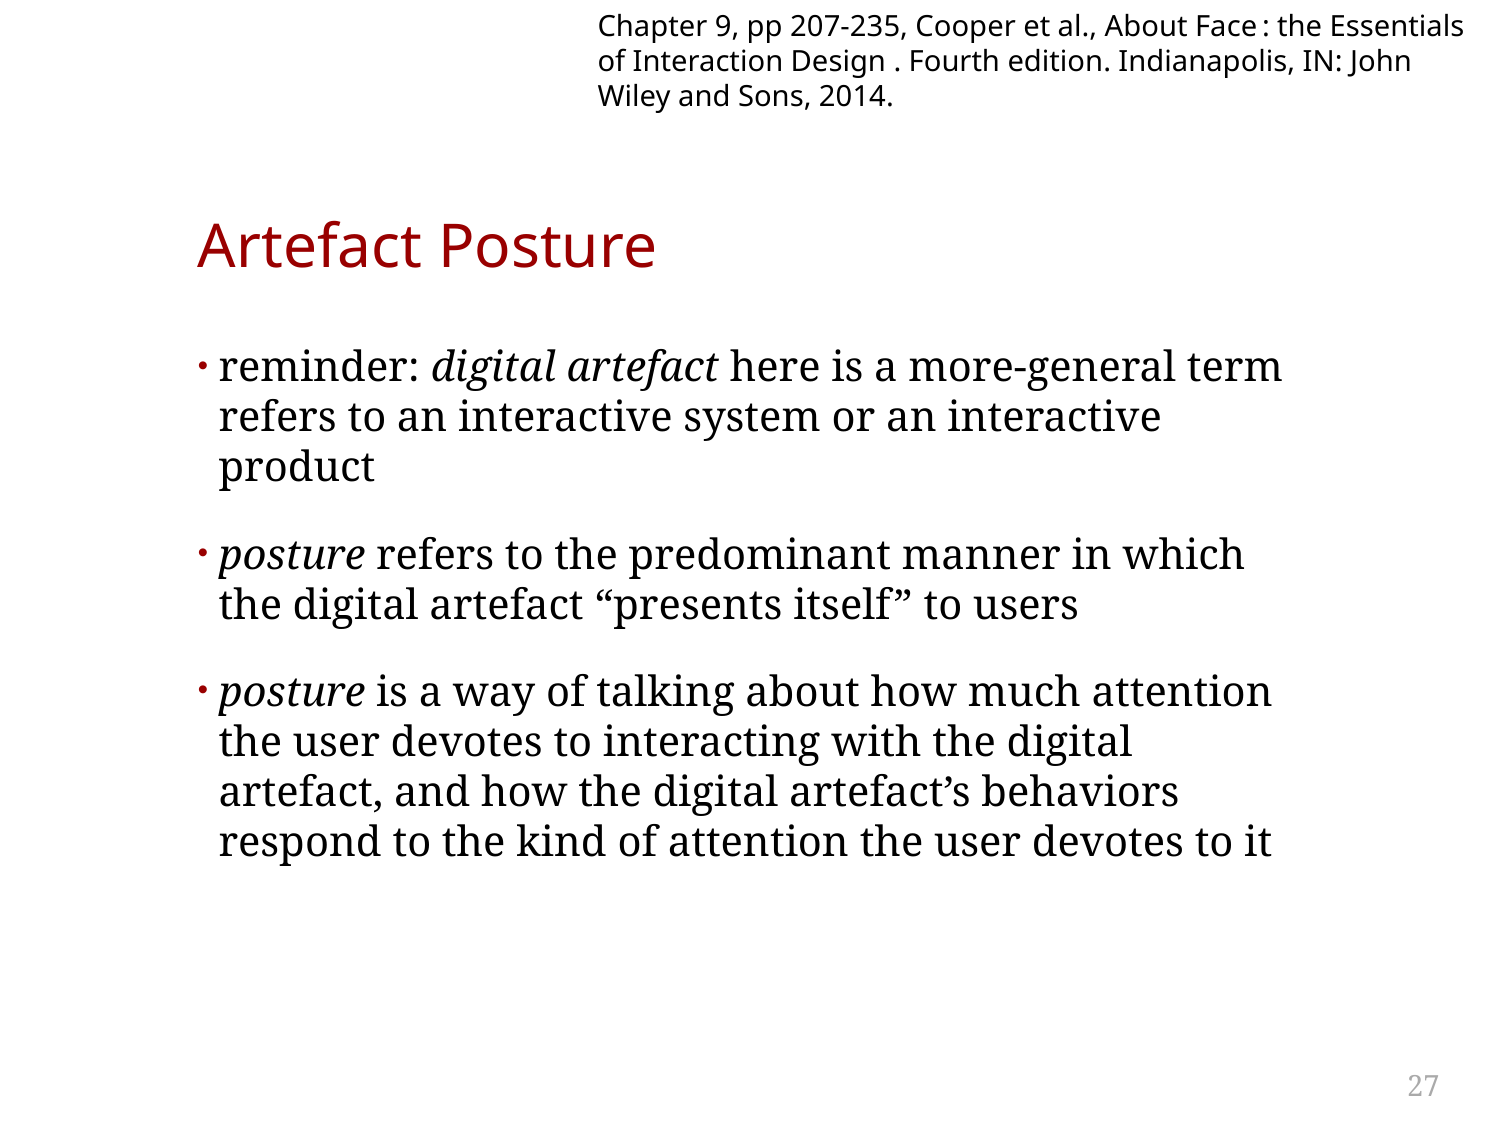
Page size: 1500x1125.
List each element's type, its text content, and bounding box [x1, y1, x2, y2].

slide_number 27 [1349, 1050, 1498, 1125]
list reminder: digital artefact here is a more-general term refers to an interactive system or an interactive product posture refers to the predominant manner in which the digital artefact “presents itself” to users posture is a way of talking about how much attention the user devotes to interacting with the digital artefact, and how the digital artefact’s behaviors respond to the kind of attention the user devotes to it [190, 337, 1310, 1125]
title Artefact Posture [190, 203, 1310, 337]
text_box Chapter 9, pp 207-235, Cooper et al., About Face : the Essentials of Interaction Design . Fourth edition. Indianapolis, IN: John Wiley and Sons, 2014. [582, 0, 1500, 120]
